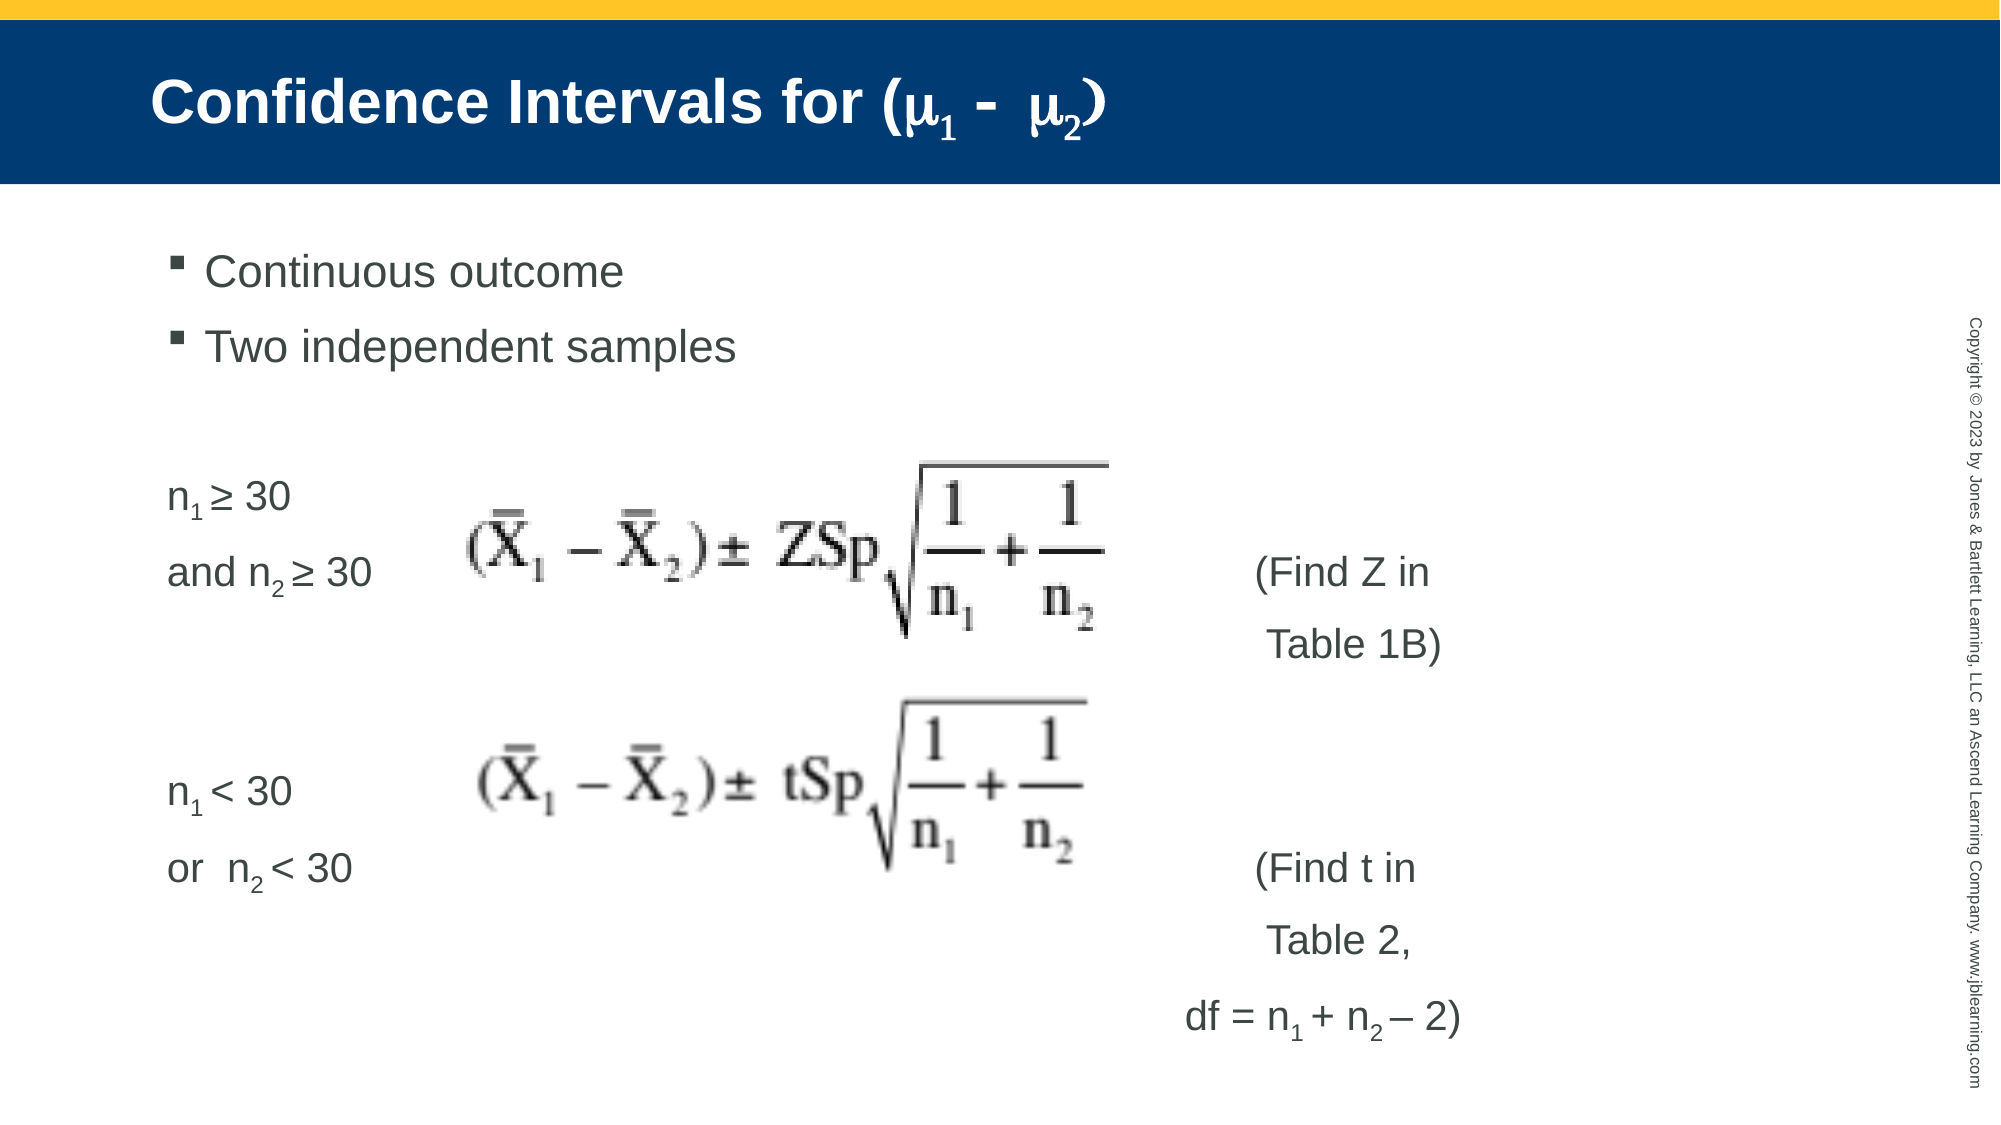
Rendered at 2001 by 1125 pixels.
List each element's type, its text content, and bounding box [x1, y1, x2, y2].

list Continuous outcome Two independent samples n1 ≥ 30 and n2 ≥ 30 (Find Z in Table 1B) n1 < 30 or n2 < 30 (Find t in Table 2, df = n1 + n2 – 2) [151, 244, 1840, 1016]
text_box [459, 452, 1118, 644]
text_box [472, 690, 1093, 877]
title Confidence Intervals for (m1 - m2) [0, 19, 2000, 185]
